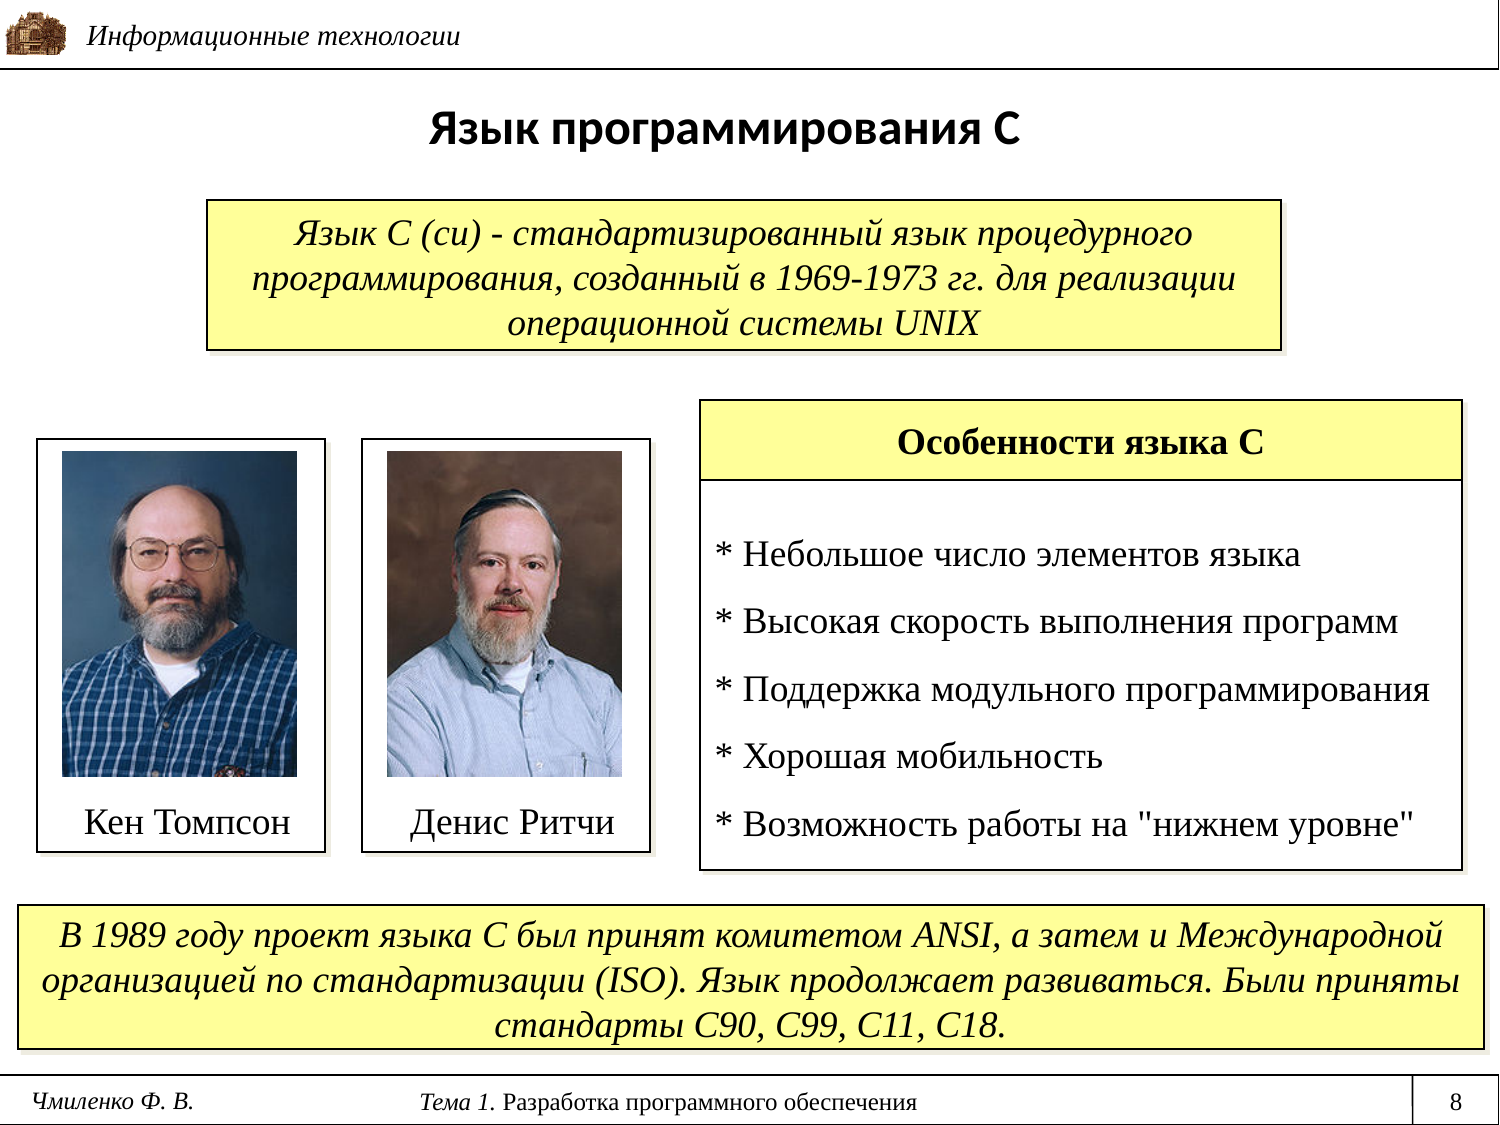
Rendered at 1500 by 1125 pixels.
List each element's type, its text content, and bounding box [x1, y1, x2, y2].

text_box [67, 0, 1499, 70]
text_box Тема 1. Разработка программного обеспечения [0, 1078, 1338, 1124]
title Язык программирования С [37, 87, 1413, 163]
text_box Чмиленко Ф. В. [0, 1076, 225, 1122]
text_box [37, 439, 326, 853]
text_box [362, 439, 651, 853]
text_box 8 [1413, 1078, 1500, 1124]
text_box Особенности языка С [699, 399, 1463, 479]
text_box [1413, 1074, 1499, 1078]
picture [4, 1, 68, 65]
text_box Язык С (си) - стандартизированный язык процедурного программирования, созданный в 1969-1973 гг. для реализации операционной системы UNIX [206, 199, 1282, 350]
text_box * Небольшое число элементов языка * Высокая скорость выполнения программ * Поддержка модульного программирования * Хорошая мобильность * Возможность работы на "нижнем уровне" [699, 479, 1463, 870]
text_box В 1989 году проект языка С был принят комитетом ANSI, а затем и Международной организацией по стандартизации (ISO). Язык продолжает развиваться. Были приняты стандарты С90, С99, С11, С18. [17, 904, 1485, 1050]
text_box [0, 1074, 1412, 1125]
text_box Информационные технологии [71, 9, 1485, 59]
